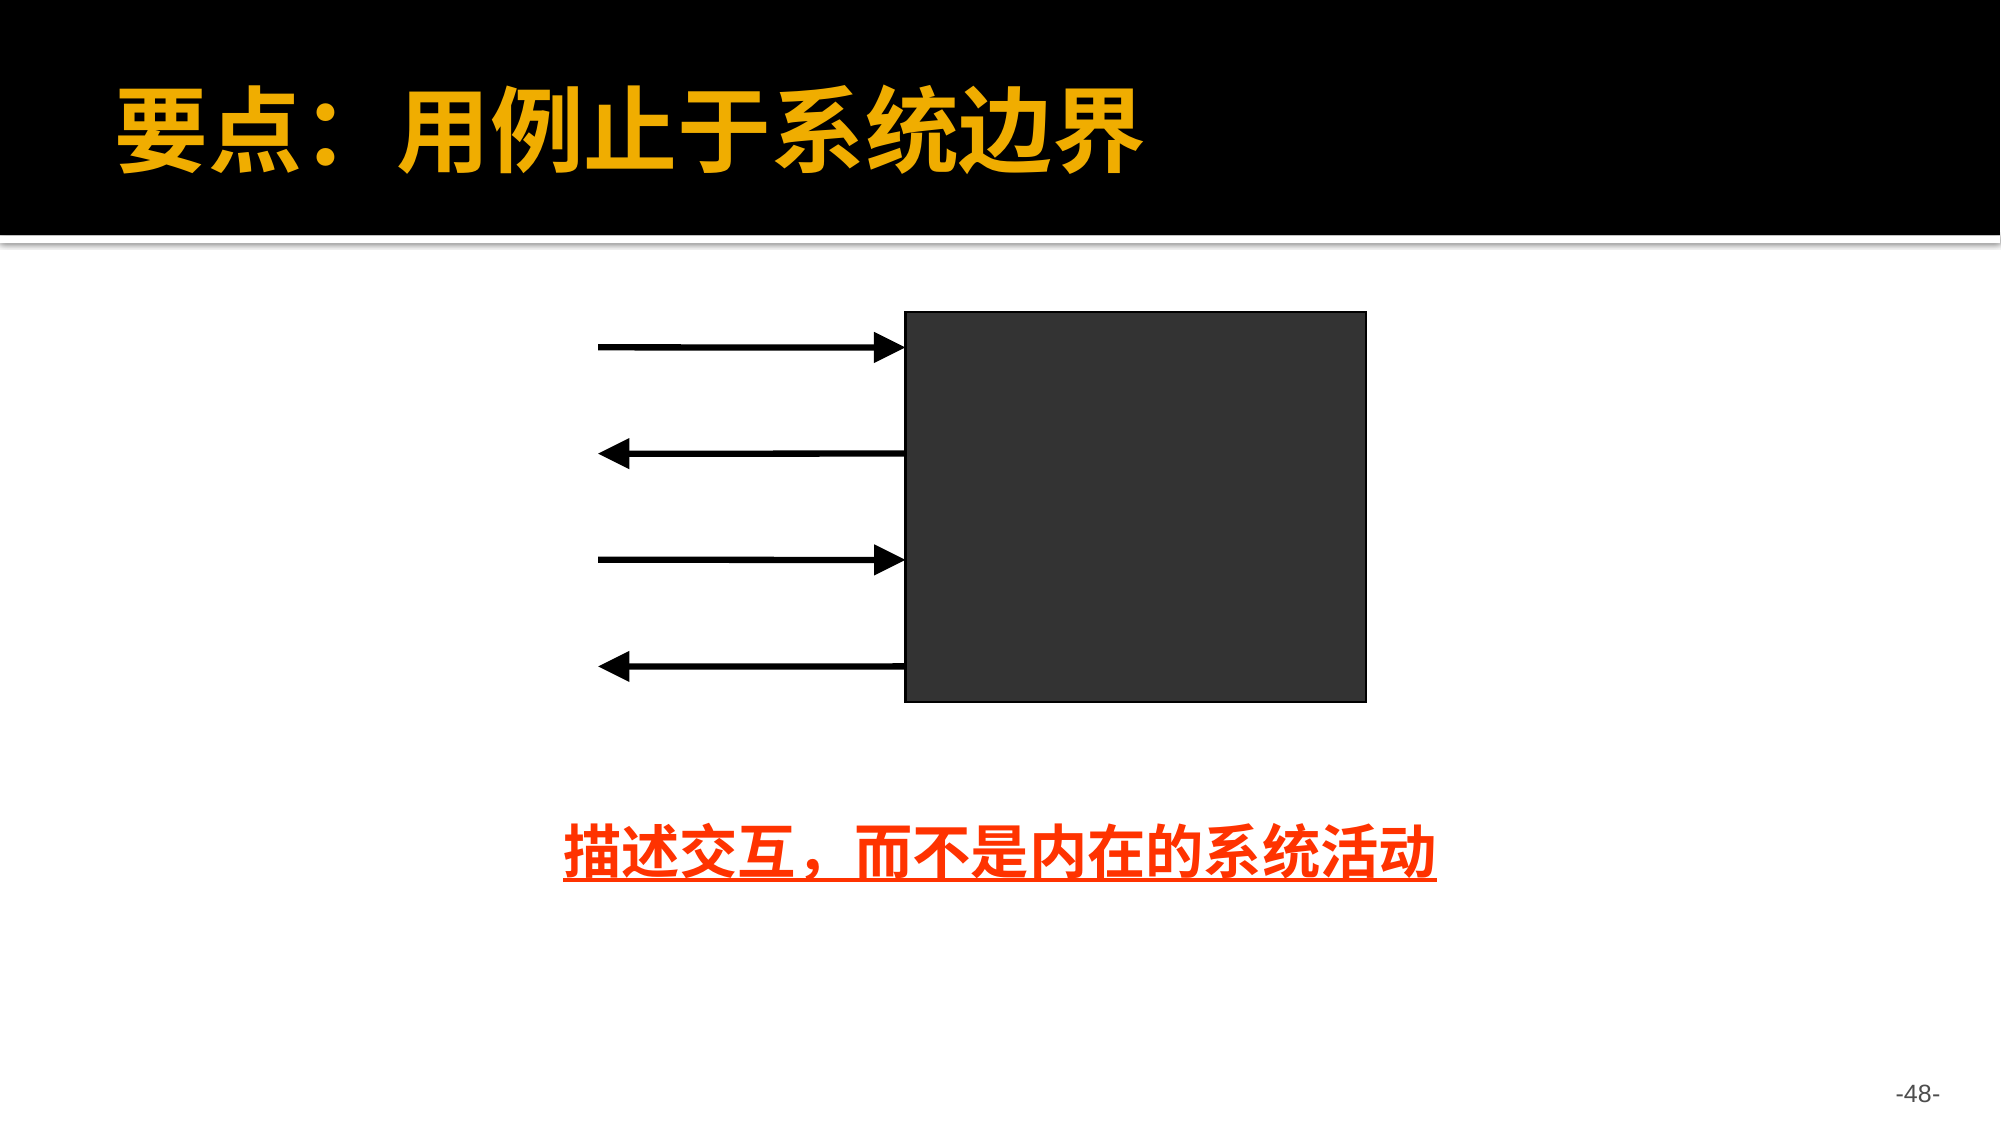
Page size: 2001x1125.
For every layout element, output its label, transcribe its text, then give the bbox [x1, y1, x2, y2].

text_box [598, 443, 906, 464]
title 要点：用例止于系统边界 [99, 25, 1900, 231]
text_box 描述交互，而不是内在的系统活动 [326, 808, 1674, 893]
text_box [598, 656, 906, 677]
text_box [905, 311, 1367, 702]
text_box [598, 549, 906, 571]
text_box [598, 337, 906, 358]
slide_number -48- [1794, 1062, 1955, 1108]
